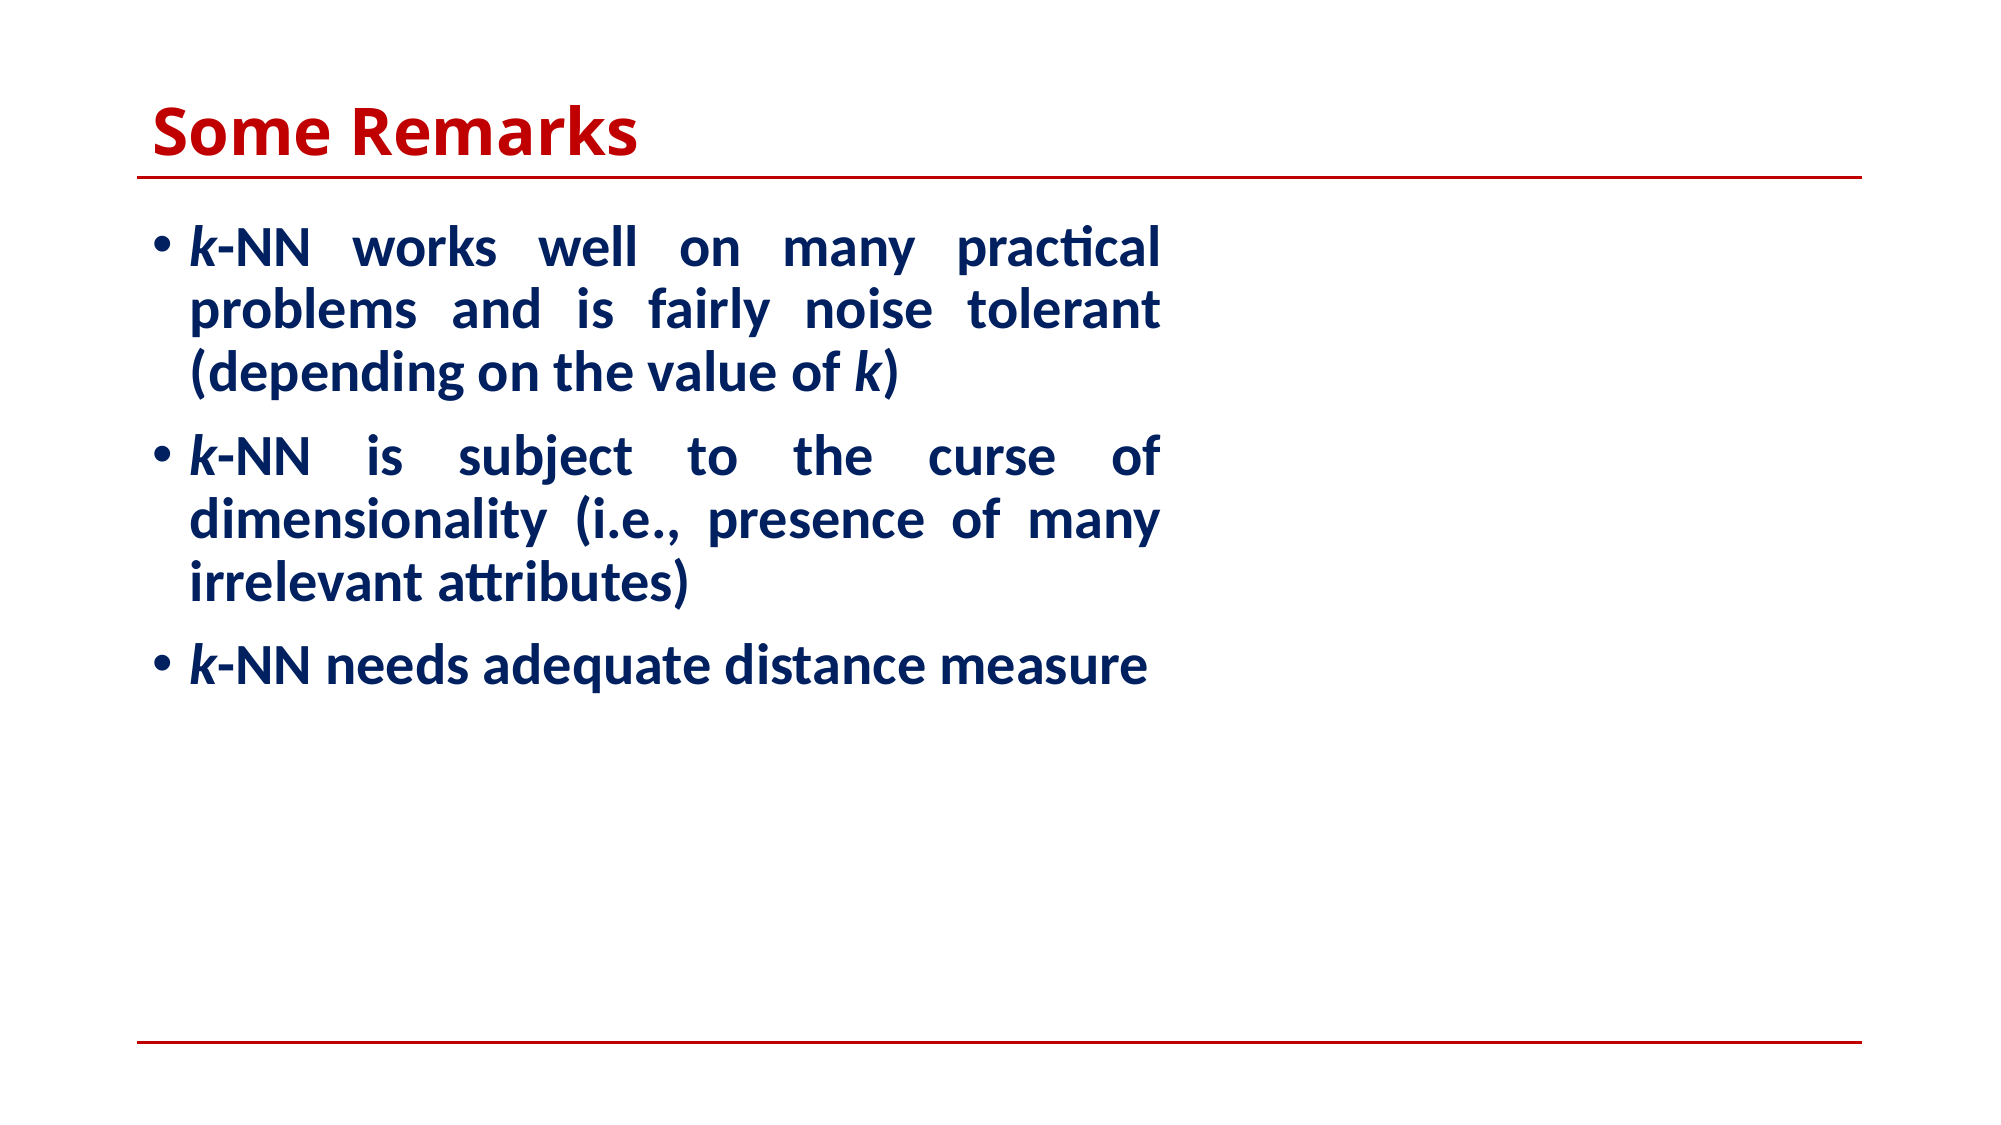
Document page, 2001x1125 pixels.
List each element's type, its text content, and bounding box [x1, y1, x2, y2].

list k-NN works well on many practical problems and is fairly noise tolerant (depending on the value of k) k-NN is subject to the curse of dimensionality (i.e., presence of many irrelevant attributes) k-NN needs adequate distance measure [137, 208, 1177, 1014]
title Some Remarks [137, 90, 1863, 178]
